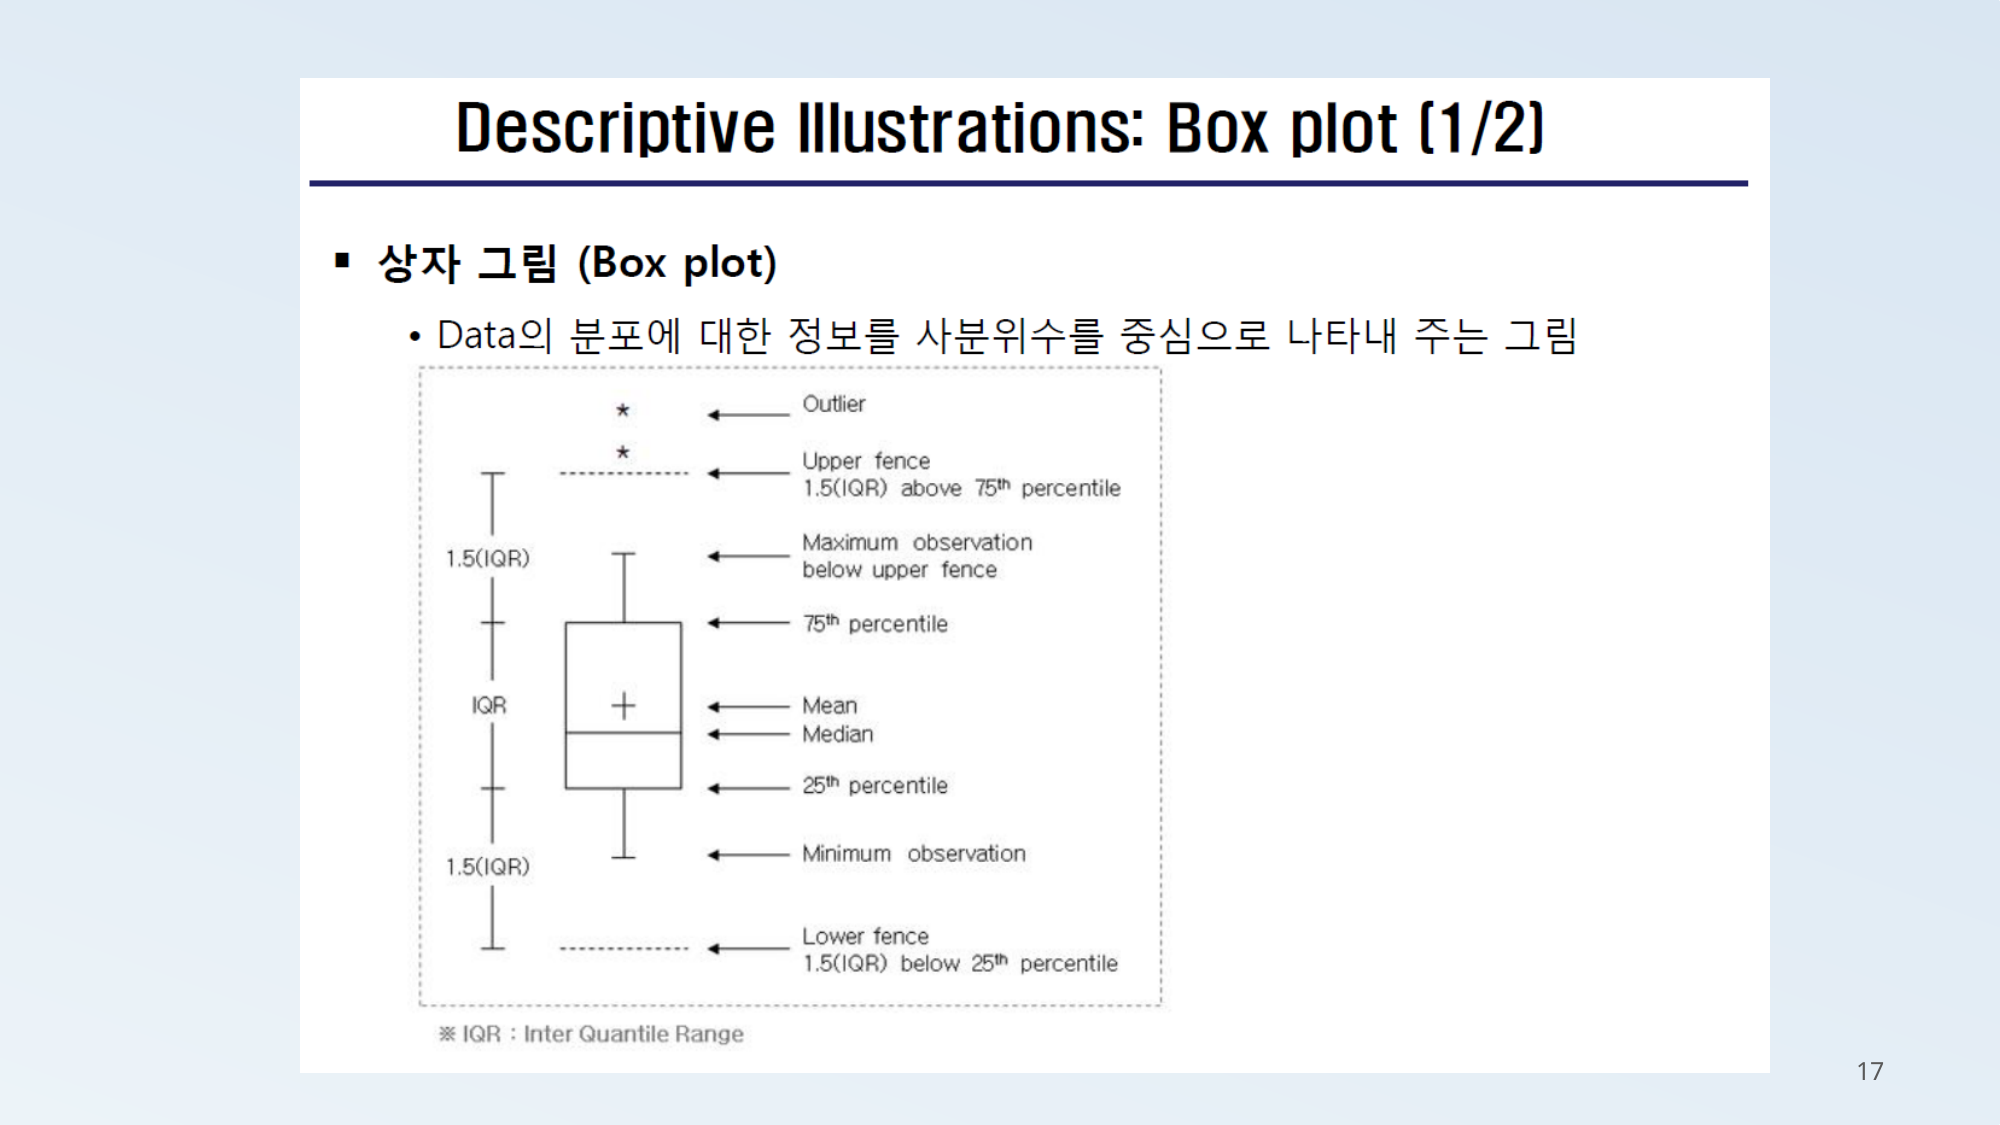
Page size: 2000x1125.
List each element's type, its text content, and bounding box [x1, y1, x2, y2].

slide_number 17 [1432, 1042, 1900, 1103]
picture [300, 78, 1770, 1073]
